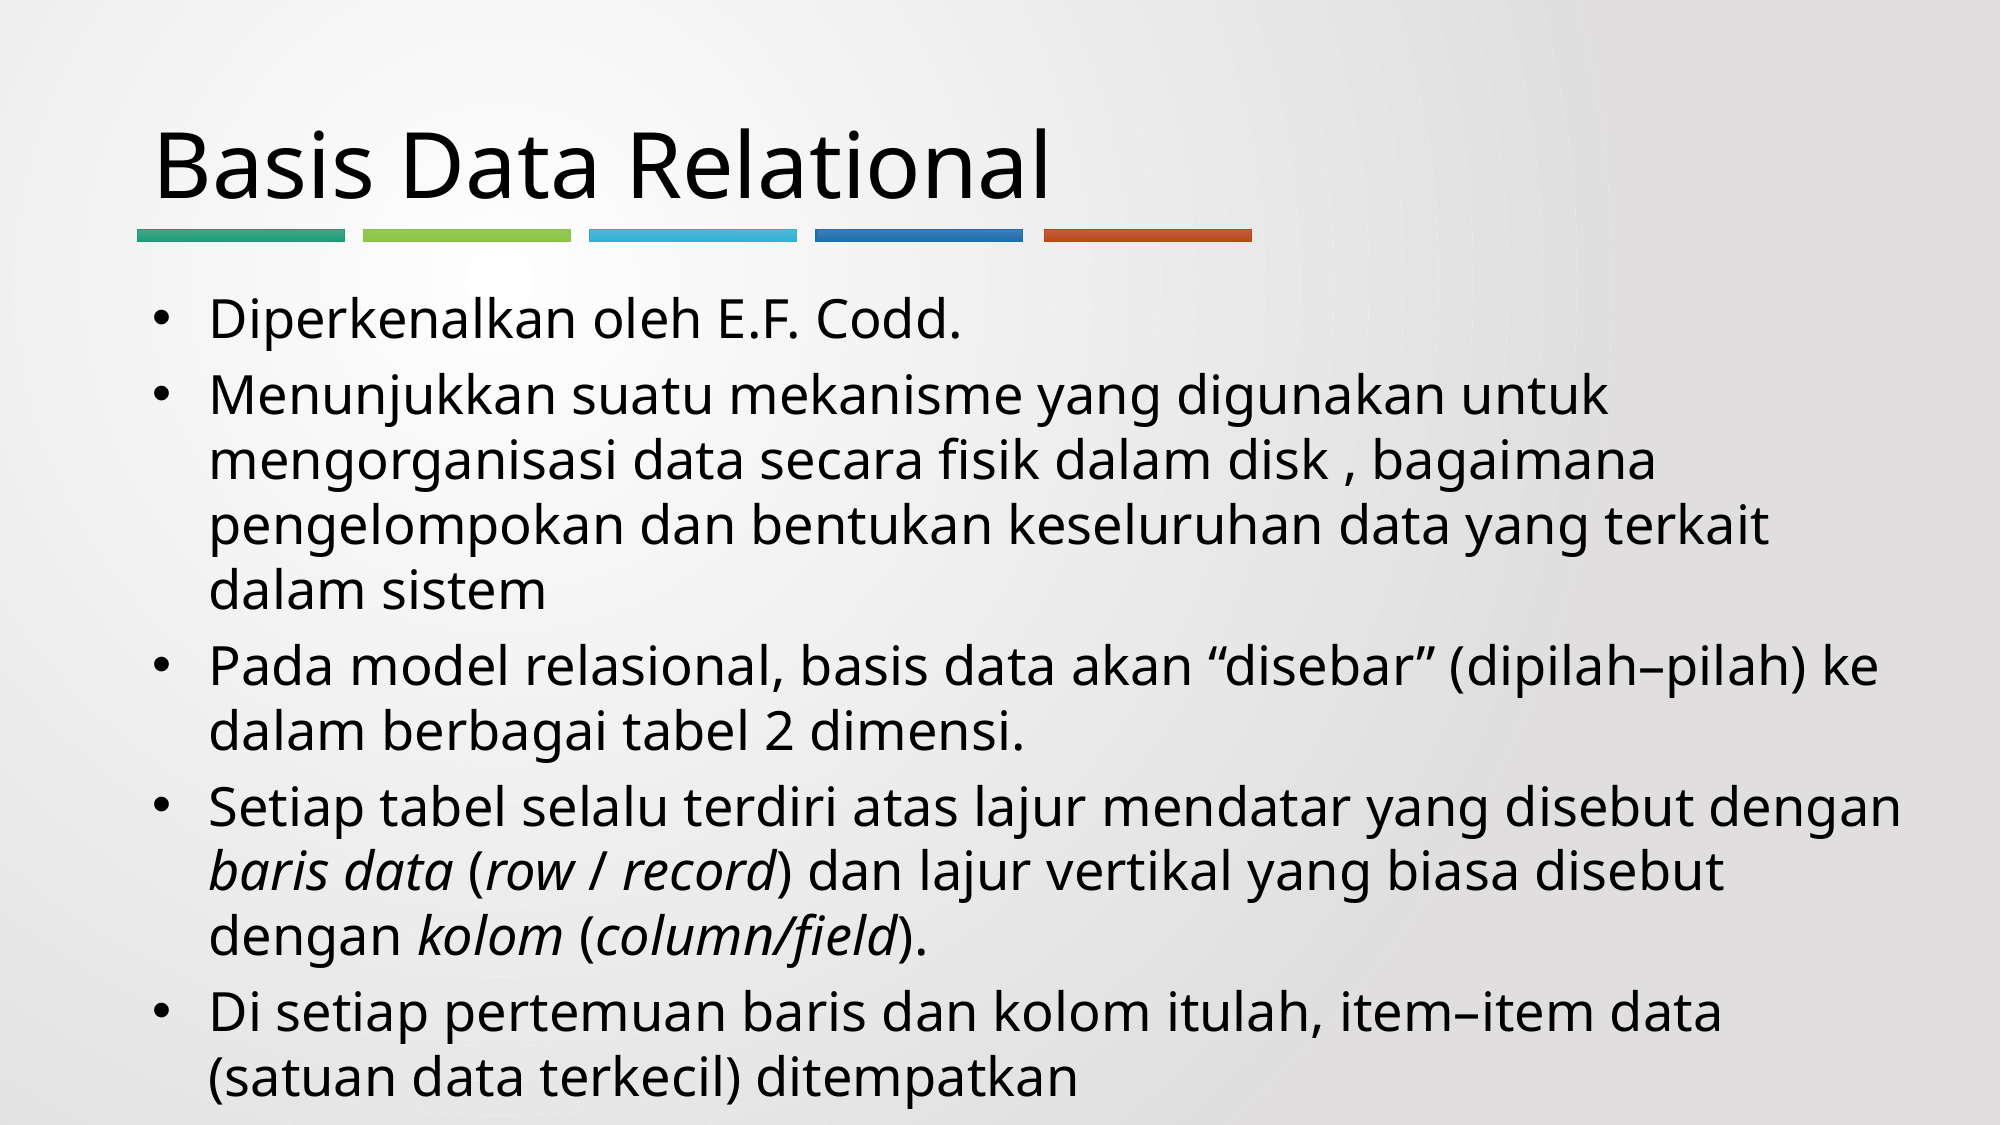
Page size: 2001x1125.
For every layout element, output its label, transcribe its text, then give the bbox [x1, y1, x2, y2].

title Basis Data Relational [137, 59, 1863, 277]
text_box Diperkenalkan oleh E.F. Codd. Menunjukkan suatu mekanisme yang digunakan untuk mengorganisasi data secara fisik dalam disk , bagaimana pengelompokan dan bentukan keseluruhan data yang terkait dalam sistem Pada model relasional, basis data akan “disebar” (dipilah–pilah) ke dalam berbagai tabel 2 dimensi. Setiap tabel selalu terdiri atas lajur mendatar yang disebut dengan baris data (row / record) dan lajur vertikal yang biasa disebut dengan kolom (column/field). Di setiap pertemuan baris dan kolom itulah, item–item data (satuan data terkecil) ditempatkan [137, 277, 1929, 1125]
